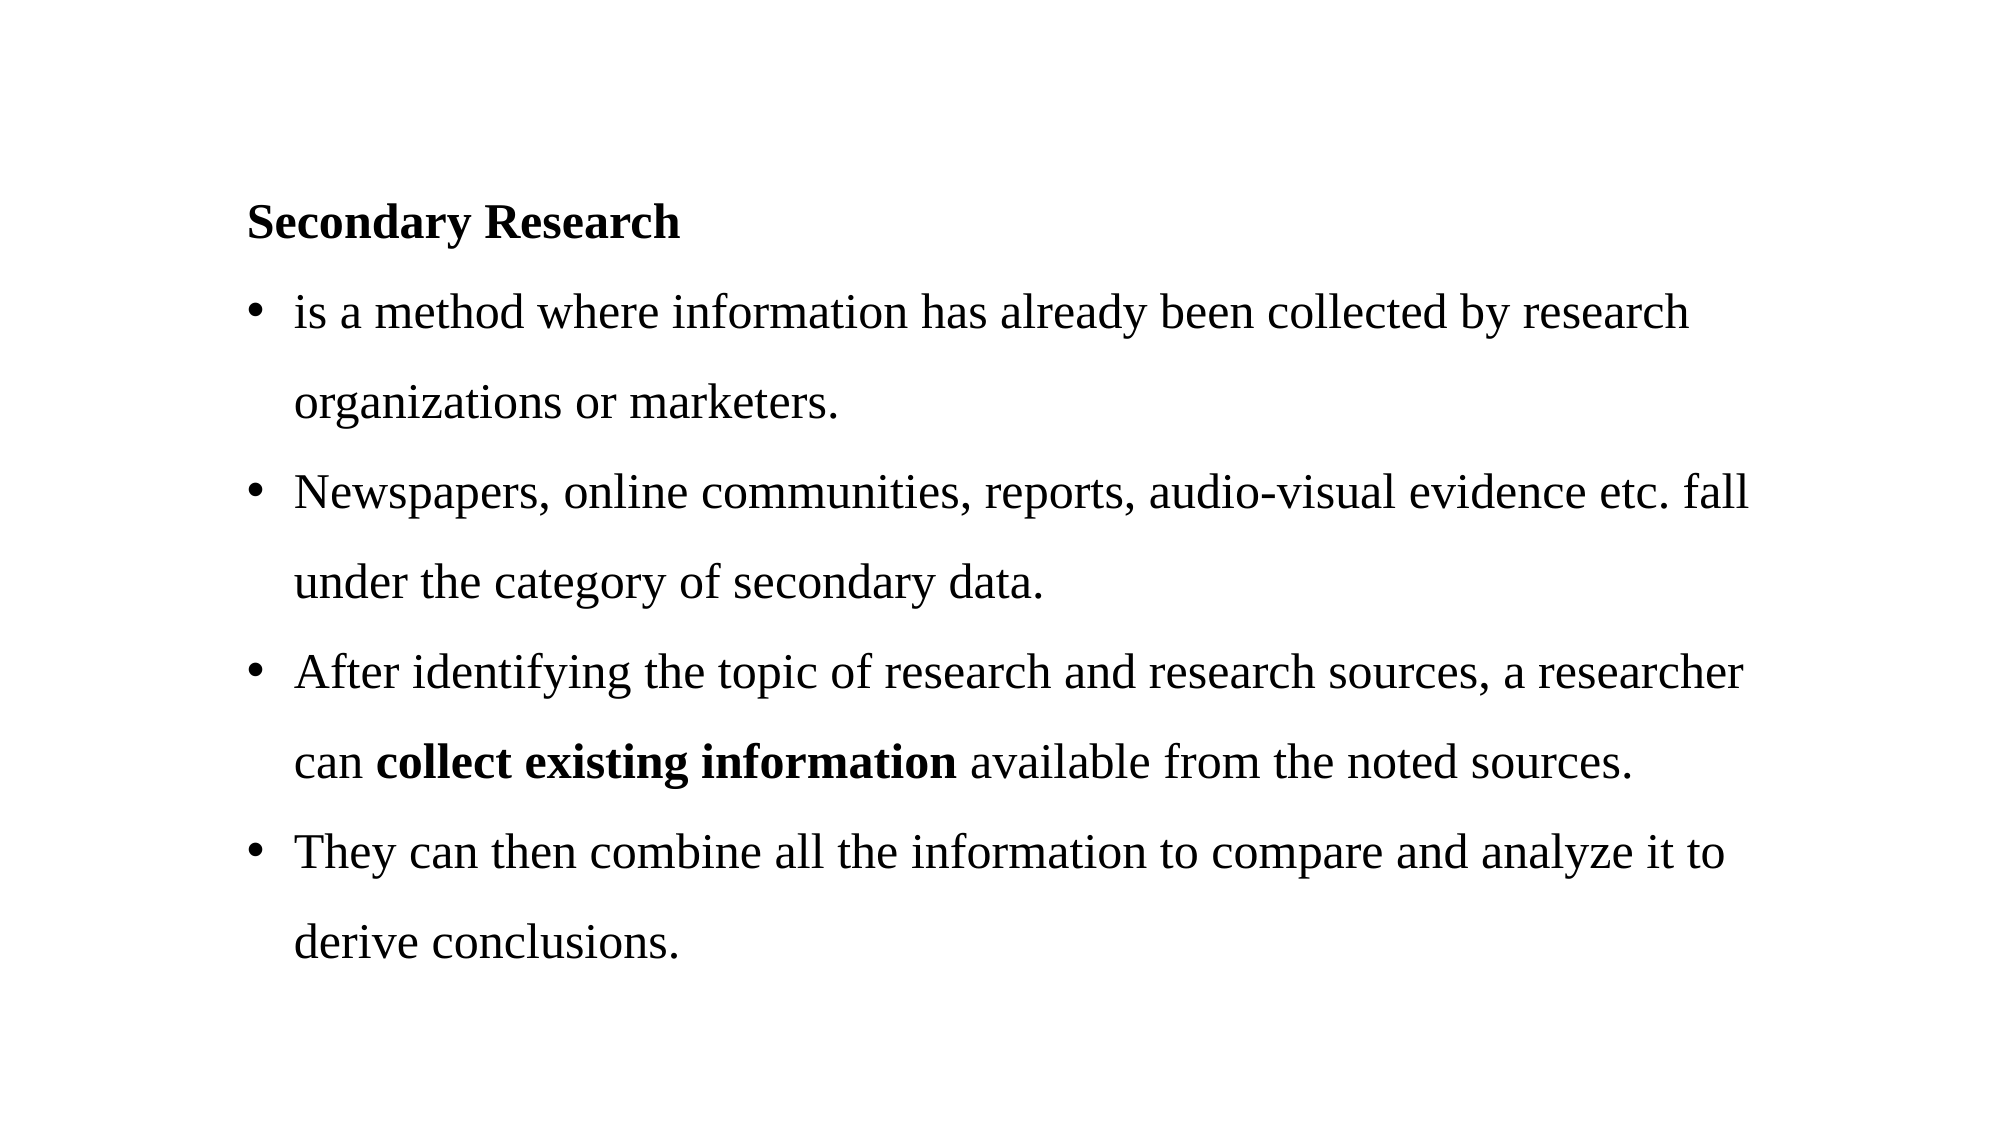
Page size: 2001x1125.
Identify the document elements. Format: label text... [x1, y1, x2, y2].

text_box Secondary Research is a method where information has already been collected by research organizations or marketers. Newspapers, online communities, reports, audio-visual evidence etc. fall under the category of secondary data. After identifying the topic of research and research sources, a researcher can collect existing information available from the noted sources. They can then combine all the information to compare and analyze it to derive conclusions. [232, 151, 1768, 977]
